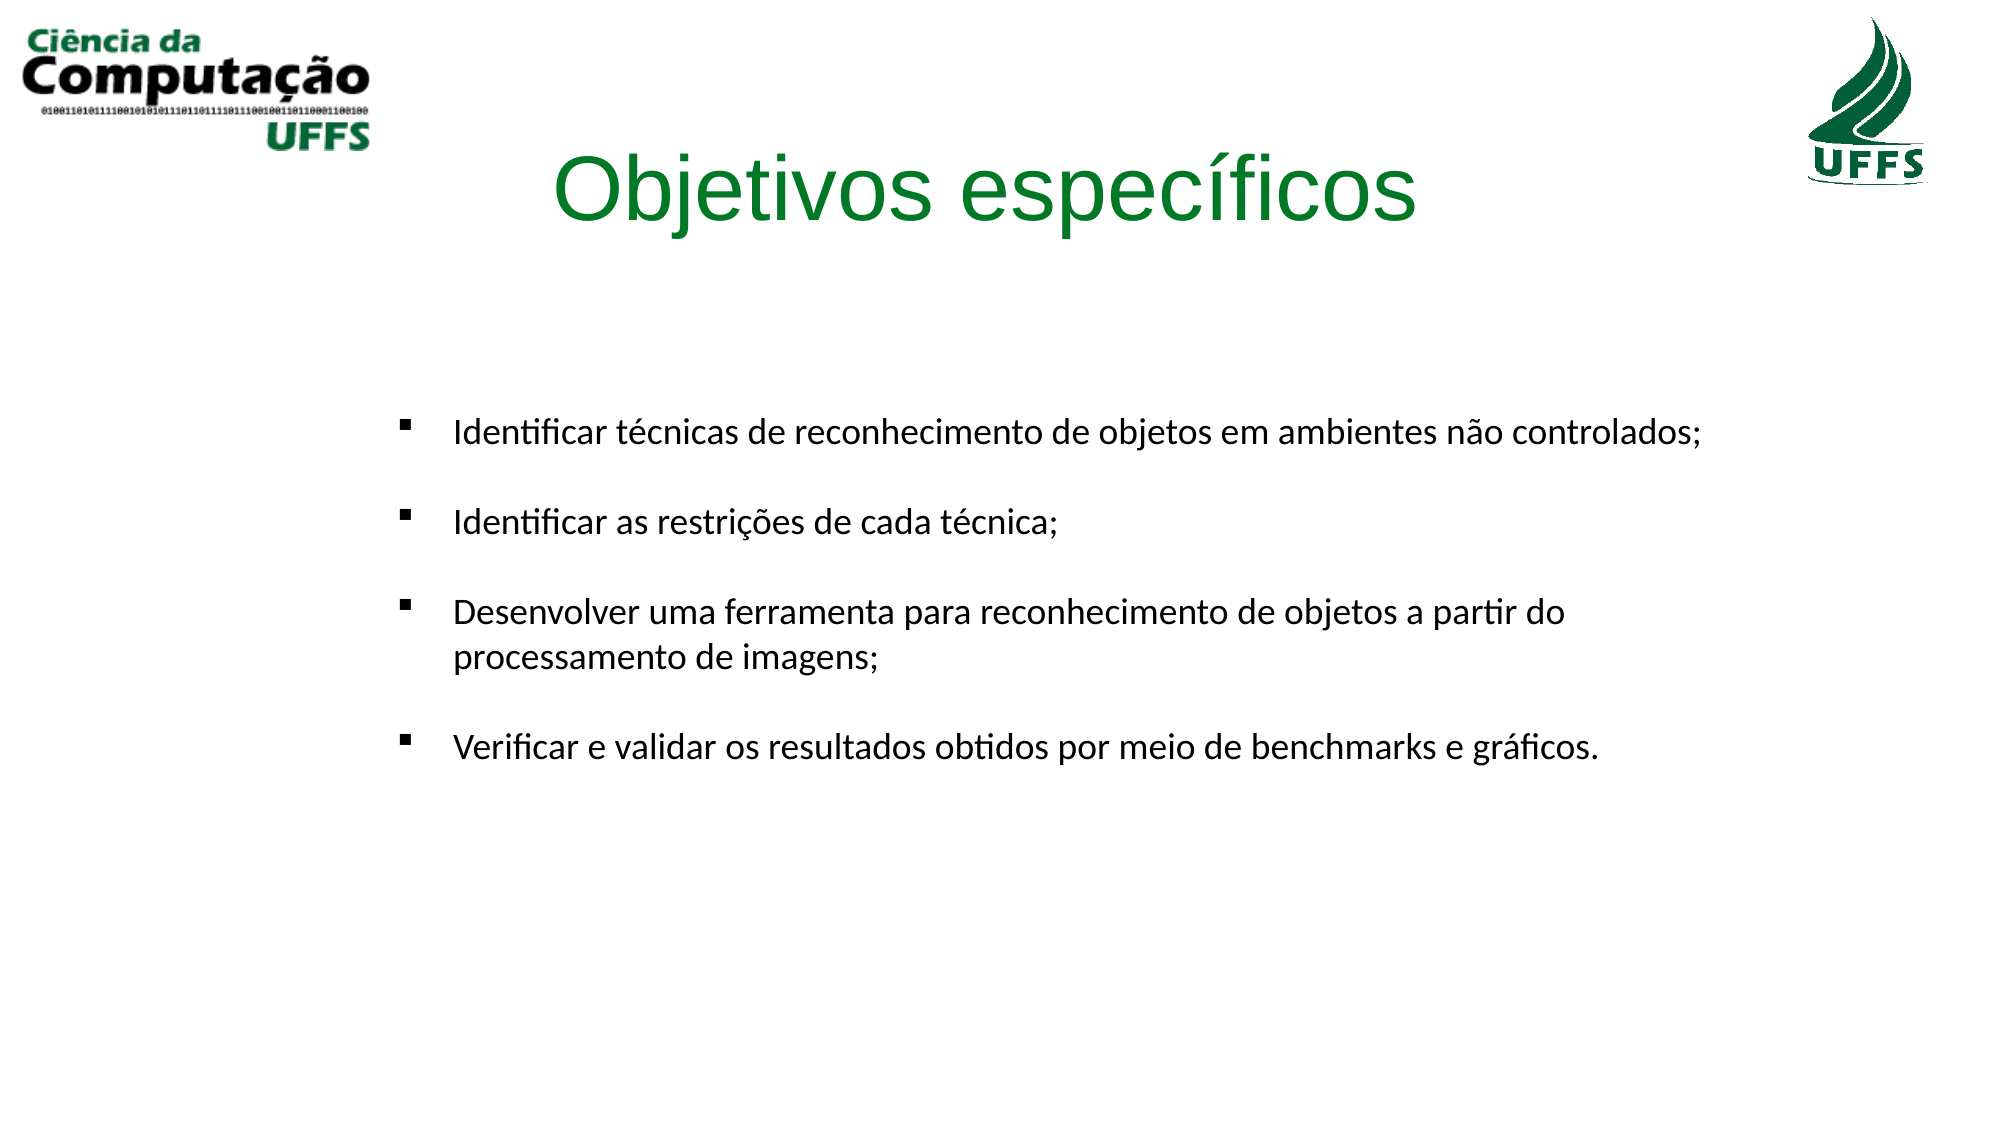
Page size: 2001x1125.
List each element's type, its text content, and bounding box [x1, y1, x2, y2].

picture [1808, 16, 1930, 185]
picture [21, 25, 374, 151]
text_box Objetivos específicos [242, 87, 1731, 295]
text_box Identificar técnicas de reconhecimento de objetos em ambientes não controlados; Identificar as restrições de cada técnica; Desenvolver uma ferramenta para reconhecimento de objetos a partir do processamento de imagens; Verificar e validar os resultados obtidos por meio de benchmarks e gráficos. [382, 399, 1731, 775]
